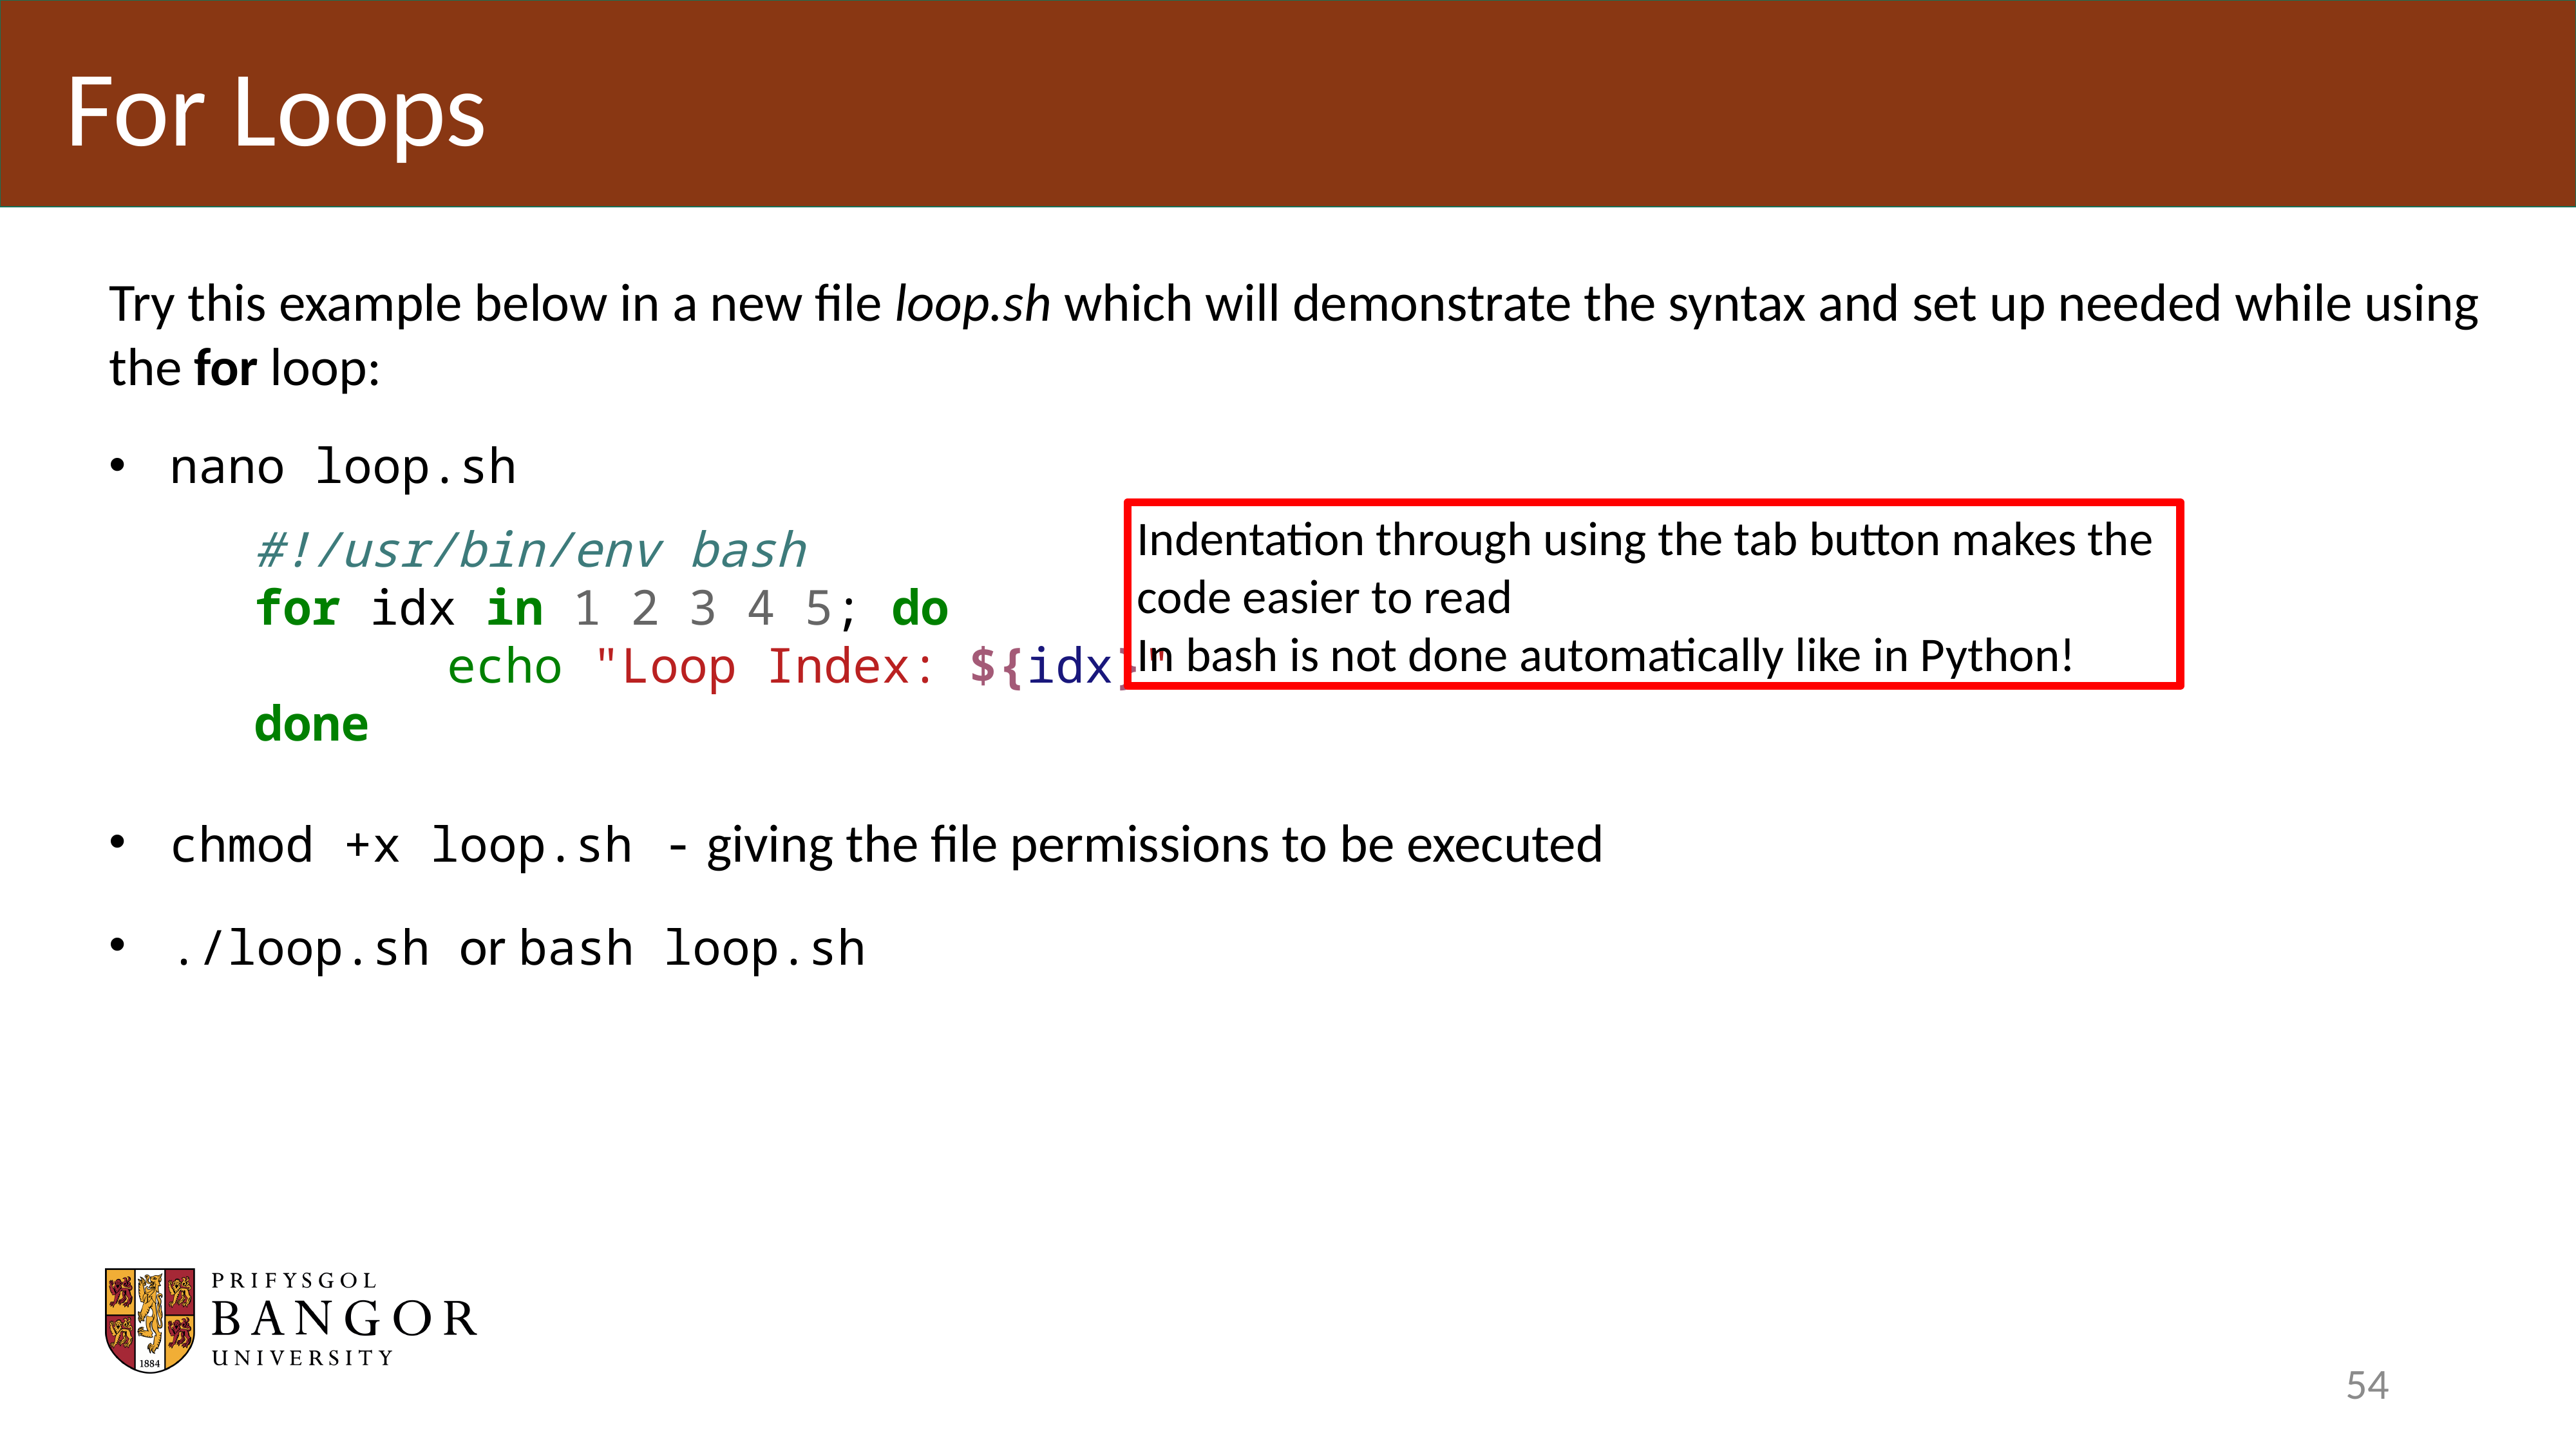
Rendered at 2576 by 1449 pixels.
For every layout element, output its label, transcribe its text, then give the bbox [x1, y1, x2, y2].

text_box For Loops [55, 33, 1696, 172]
slide_number 54 [1819, 1343, 2399, 1421]
text_box Indentation through using the tab button makes the code easier to read In bash is not done automatically like in Python! [1128, 502, 2181, 686]
picture [105, 1268, 477, 1374]
text_box [0, 0, 2576, 207]
text_box Try this example below in a new file loop.sh which will demonstrate the syntax and set up needed while using the for loop: nano loop.sh #!/usr/bin/env bash for idx in 1 2 3 4 5; do echo "Loop Index: ${idx}" done chmod +x loop.sh - giving the file permissions to be executed ./loop.sh or bash loop.sh [51, 263, 2524, 981]
